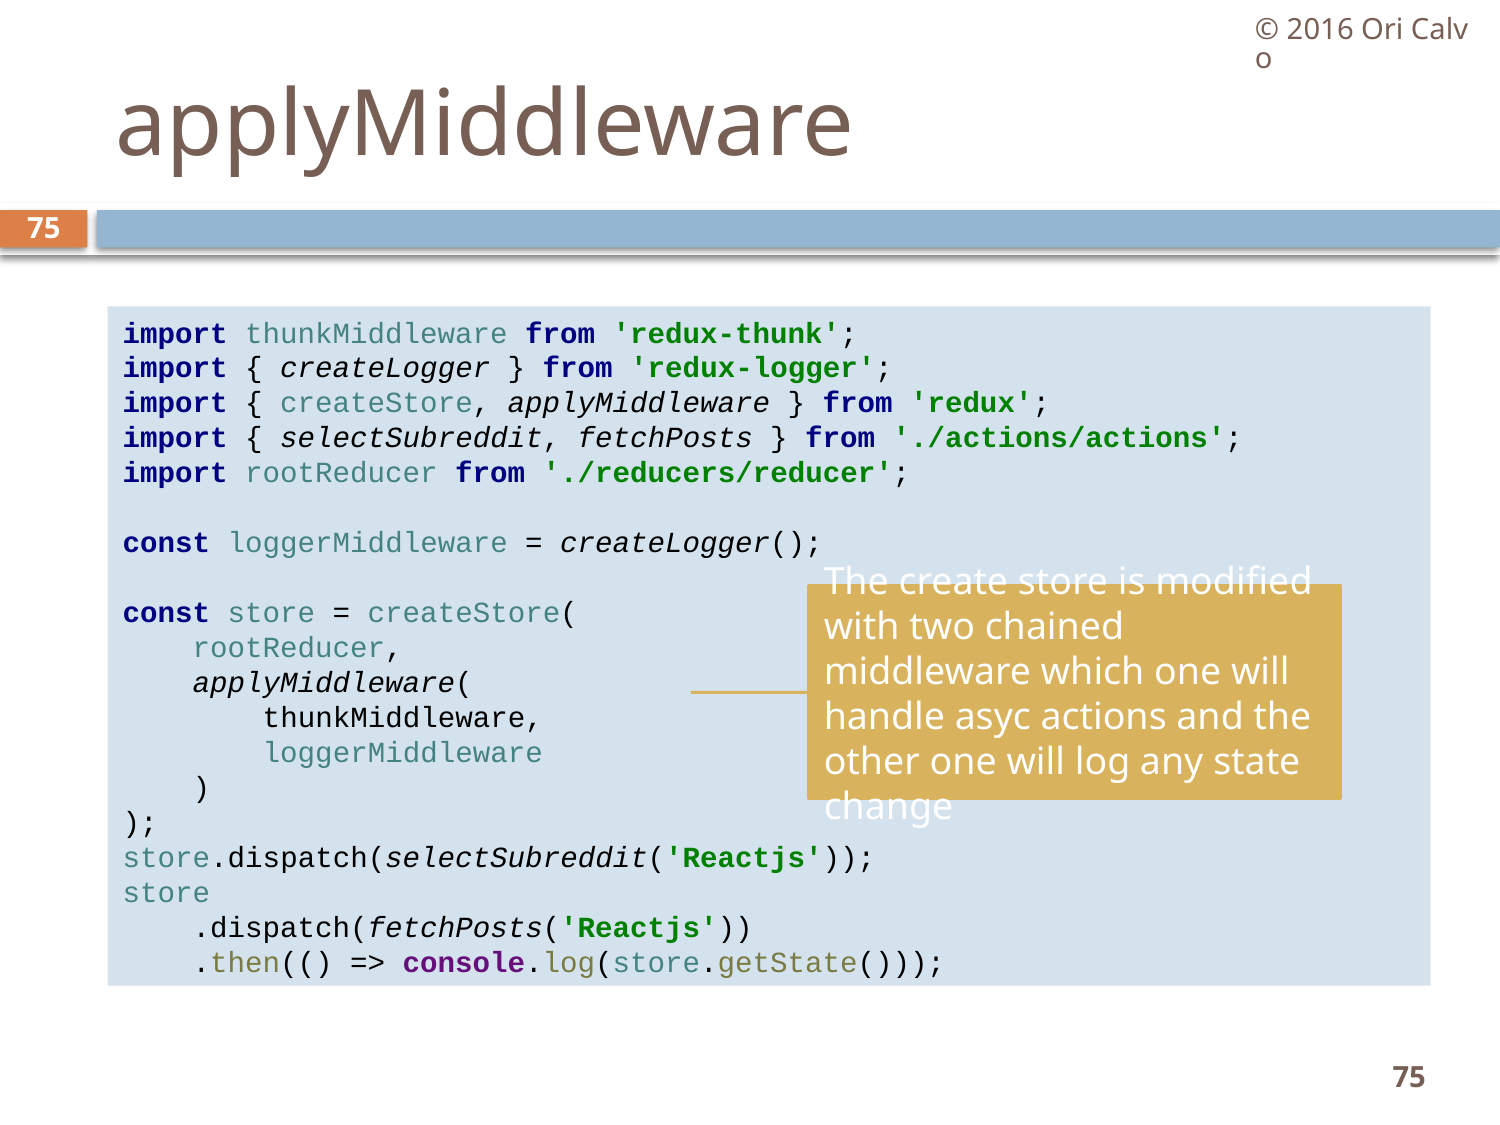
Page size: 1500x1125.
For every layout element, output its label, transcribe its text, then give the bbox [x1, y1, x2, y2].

footer © 2016 Ori Calvo [1240, 0, 1500, 60]
text_box The create store is modified with two chained middleware which one will handle asyc actions and the other one will log any state change [807, 584, 1342, 800]
text_box import thunkMiddleware from 'redux-thunk'; import { createLogger } from 'redux-logger'; import { createStore, applyMiddleware } from 'redux'; import { selectSubreddit, fetchPosts } from './actions/actions'; import rootReducer from './reducers/reducer'; const loggerMiddleware = createLogger(); const store = createStore( rootReducer, applyMiddleware( thunkMiddleware, loggerMiddleware ) ); store.dispatch(selectSubreddit('Reactjs')); store .dispatch(fetchPosts('Reactjs')) .then(() => console.log(store.getState())); [107, 306, 1431, 986]
slide_number 75 [0, 208, 88, 249]
title applyMiddleware [100, 37, 1438, 200]
